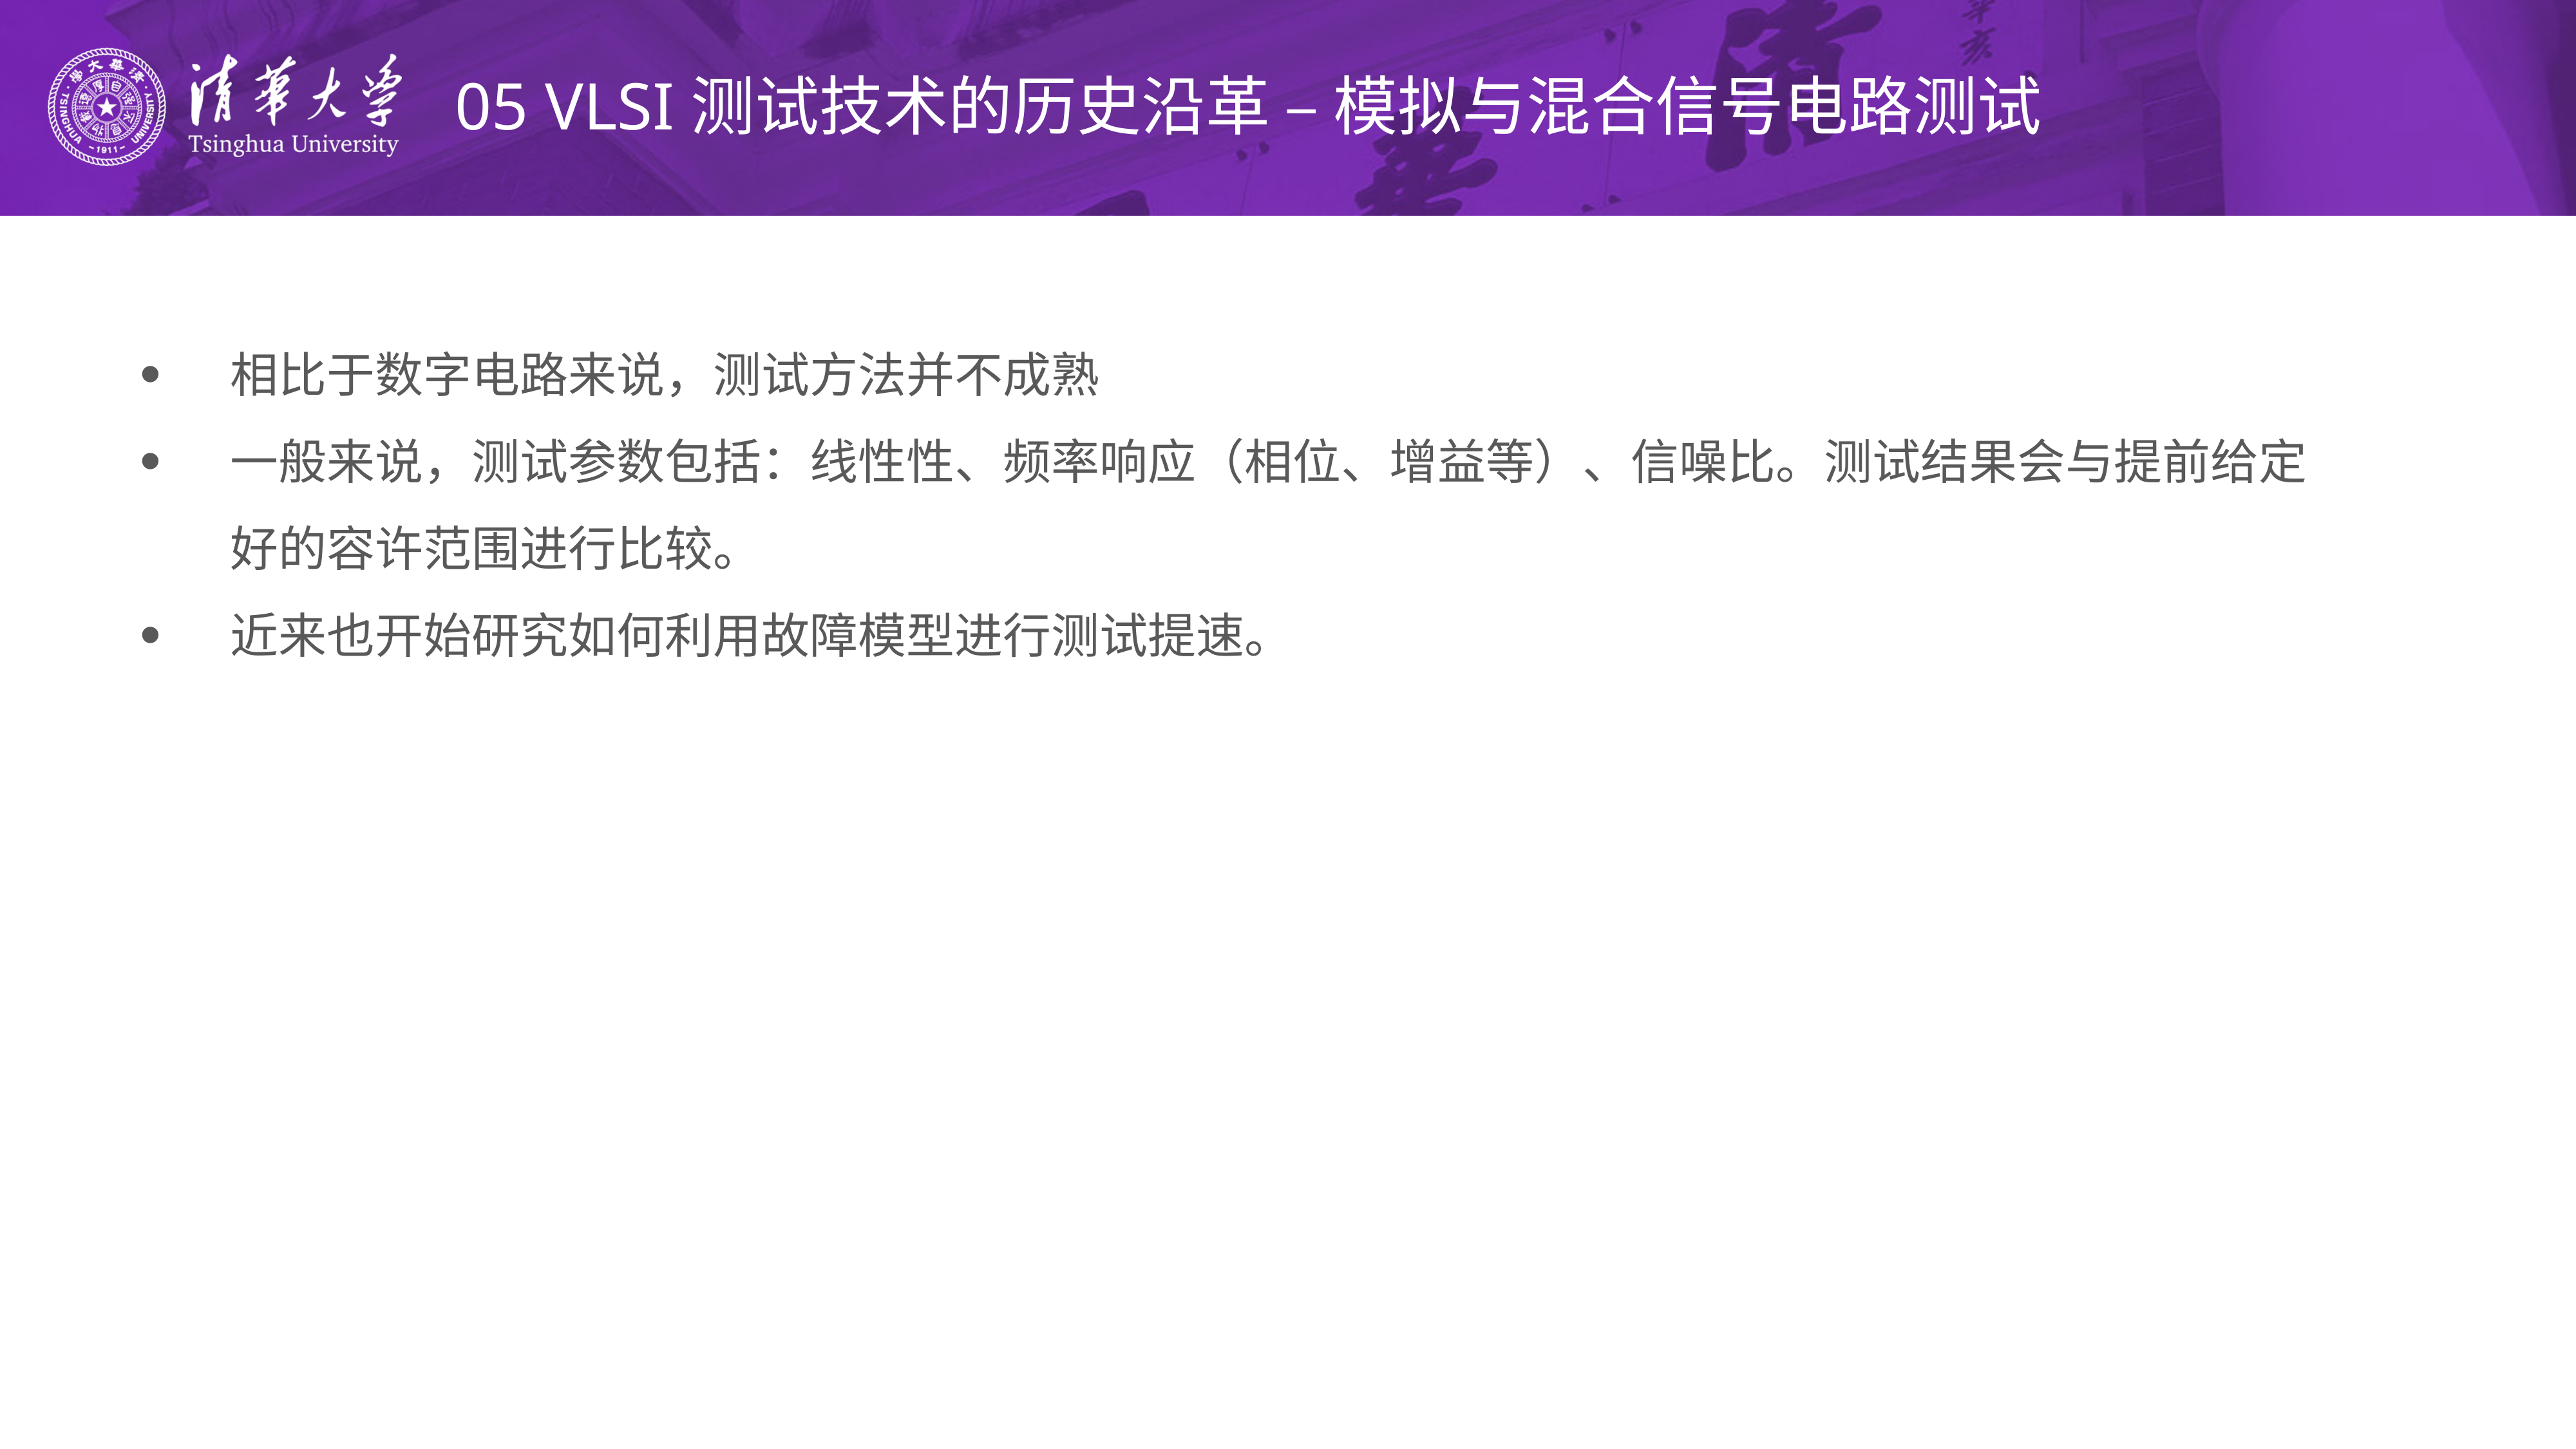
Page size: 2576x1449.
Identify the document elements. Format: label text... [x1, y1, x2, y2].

title 05 VLSI测试技术的历史沿革 – 模拟与混合信号电路测试 [449, 41, 2231, 166]
picture [0, 0, 2576, 216]
text_box 相比于数字电路来说，测试方法并不成熟 一般来说，测试参数包括：线性性、频率响应（相位、增益等）、信噪比。测试结果会与提前给定好的容许范围进行比较。 近来也开始研究如何利用故障模型进行测试提速。 [130, 310, 2350, 1385]
